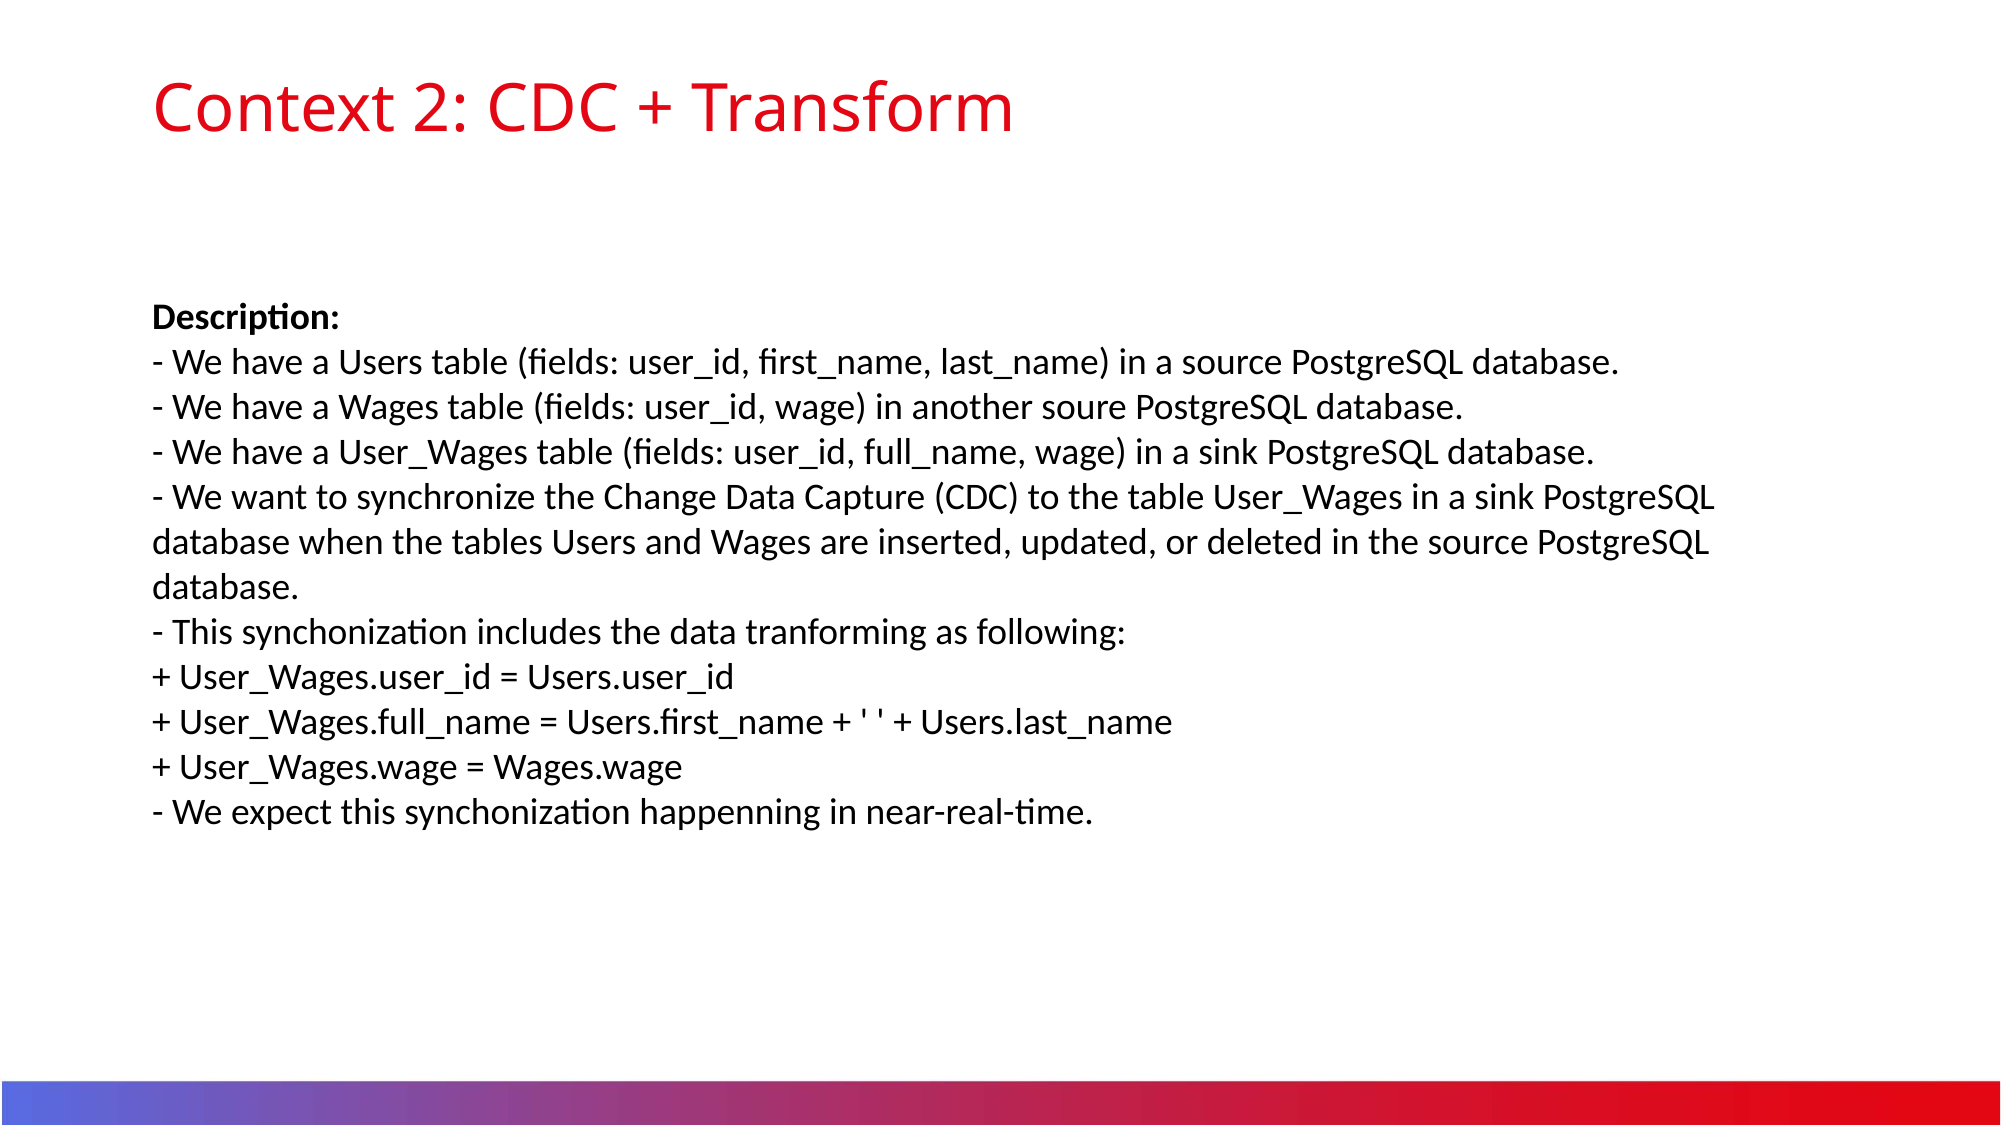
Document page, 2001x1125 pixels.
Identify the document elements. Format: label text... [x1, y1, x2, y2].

text_box Description: - We have a Users table (fields: user_id, first_name, last_name) in a source PostgreSQL database. - We have a Wages table (fields: user_id, wage) in another soure PostgreSQL database. - We have a User_Wages table (fields: user_id, full_name, wage) in a sink PostgreSQL database. - We want to synchronize the Change Data Capture (CDC) to the table User_Wages in a sink PostgreSQL database when the tables Users and Wages are inserted, updated, or deleted in the source PostgreSQL database. - This synchonization includes the data tranforming as following: + User_Wages.user_id = Users.user_id + User_Wages.full_name = Users.first_name + ' ' + Users.last_name + User_Wages.wage = Wages.wage - We expect this synchonization happenning in near-real-time. [137, 284, 1778, 839]
picture [0, 0, 2001, 1125]
title Context 2: CDC + Transform [137, 66, 1863, 155]
